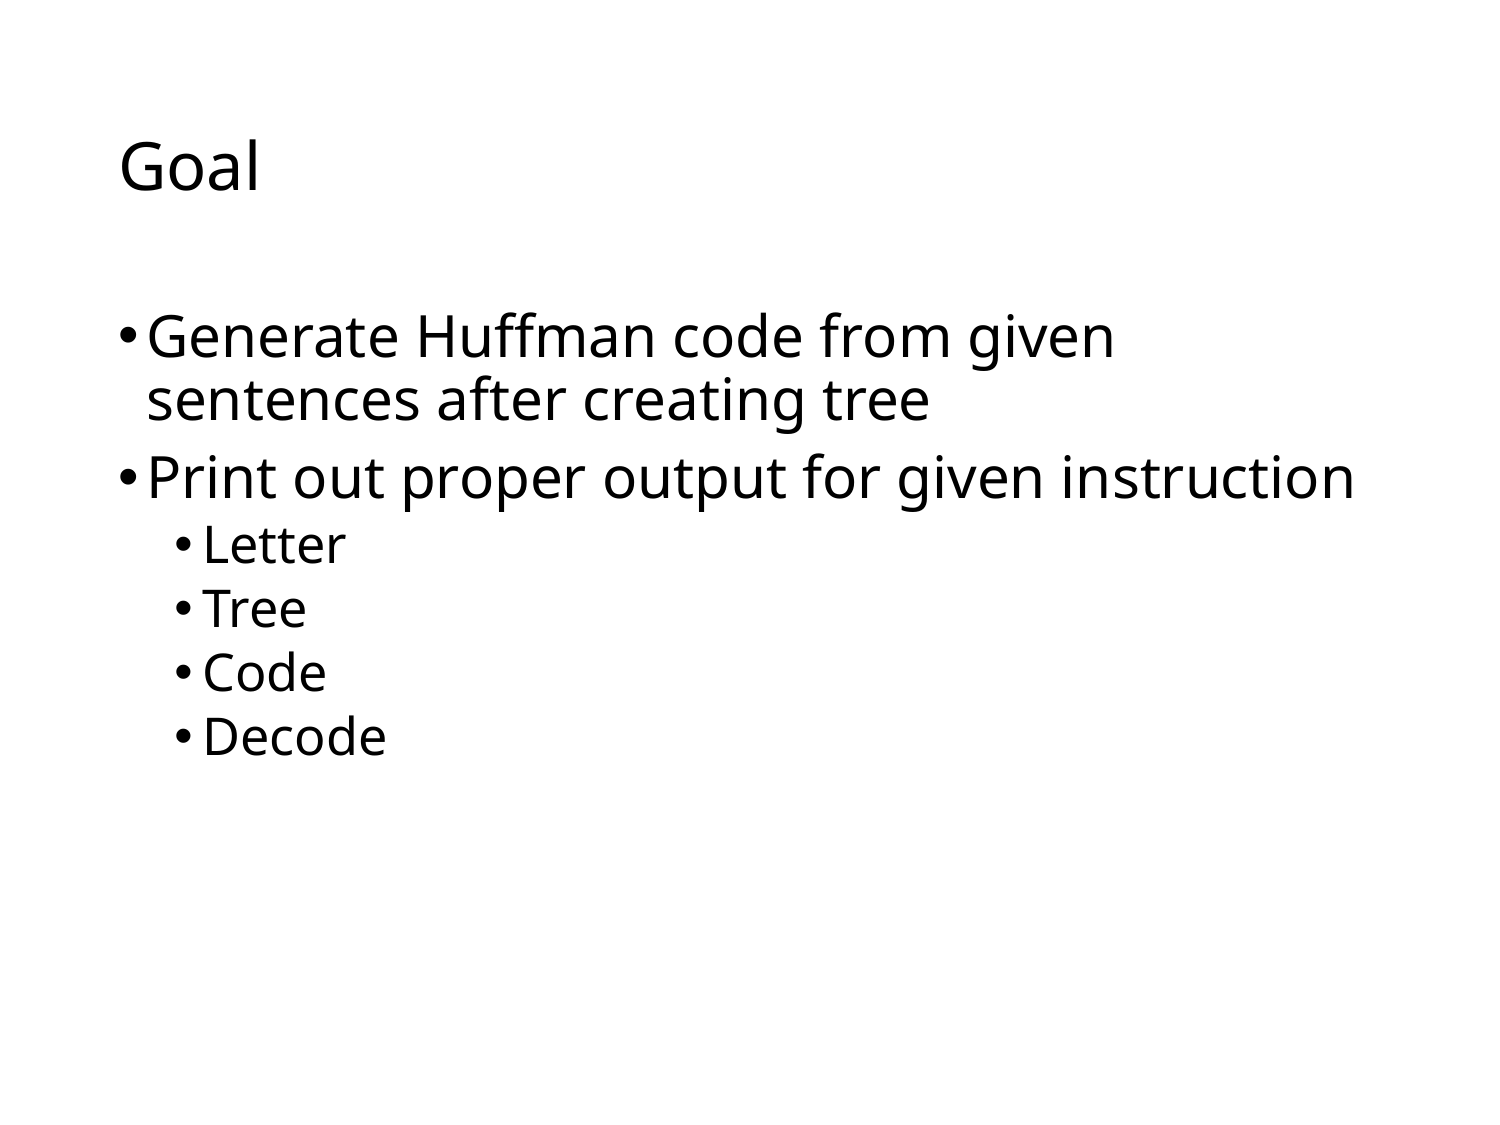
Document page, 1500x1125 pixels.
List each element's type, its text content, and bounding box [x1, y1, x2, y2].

title Goal [103, 59, 1397, 278]
list Generate Huffman code from given sentences after creating tree Print out proper output for given instruction Letter Tree Code Decode [103, 299, 1397, 1014]
